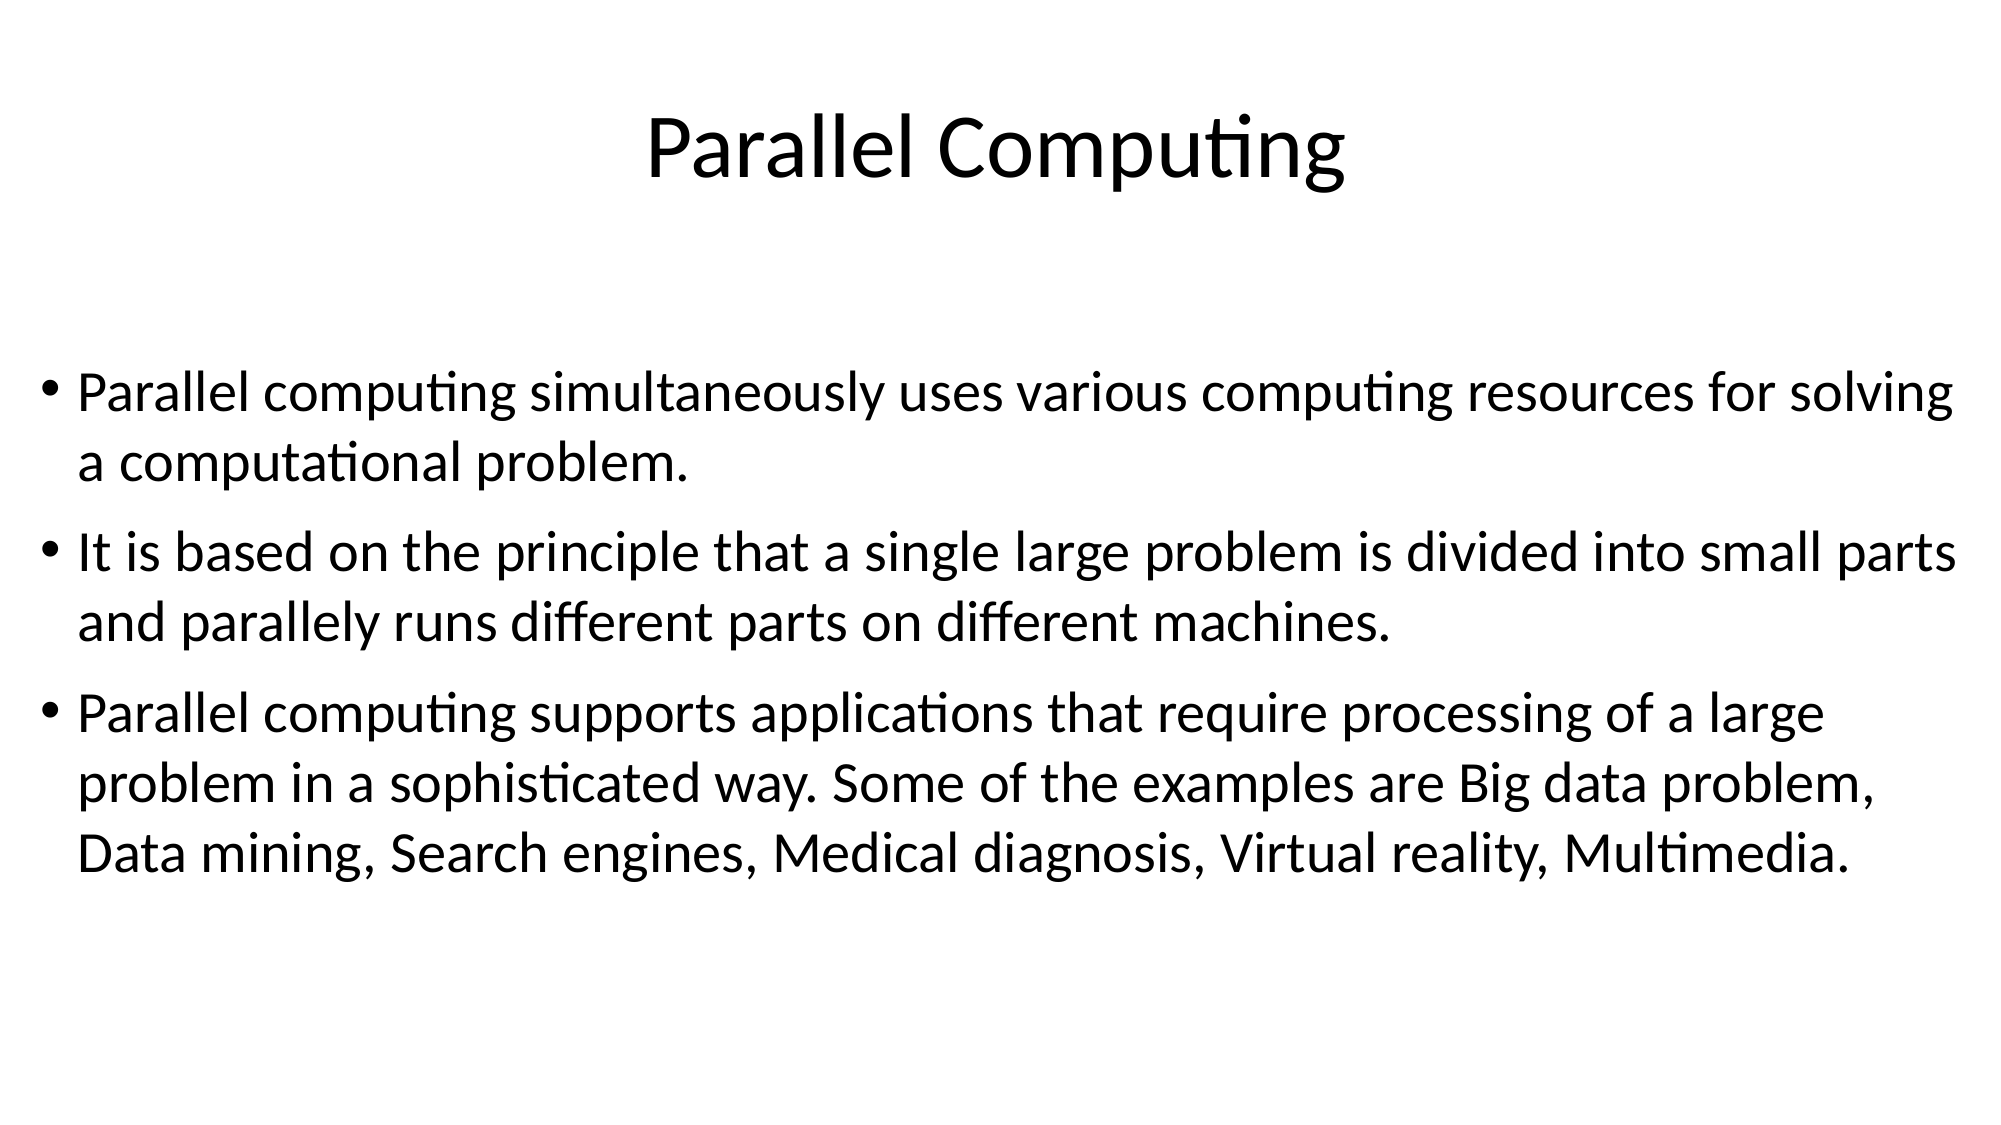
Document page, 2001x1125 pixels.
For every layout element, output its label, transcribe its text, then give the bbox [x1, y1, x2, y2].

list Parallel computing simultaneously uses various computing resources for solving a computational problem. It is based on the principle that a single large problem is divided into small parts and parallely runs different parts on different machines. Parallel computing supports applications that require processing of a large problem in a sophisticated way. Some of the examples are Big data problem, Data mining, Search engines, Medical diagnosis, Virtual reality, Multimedia. [25, 254, 1980, 1033]
title Parallel Computing [38, 59, 1955, 236]
